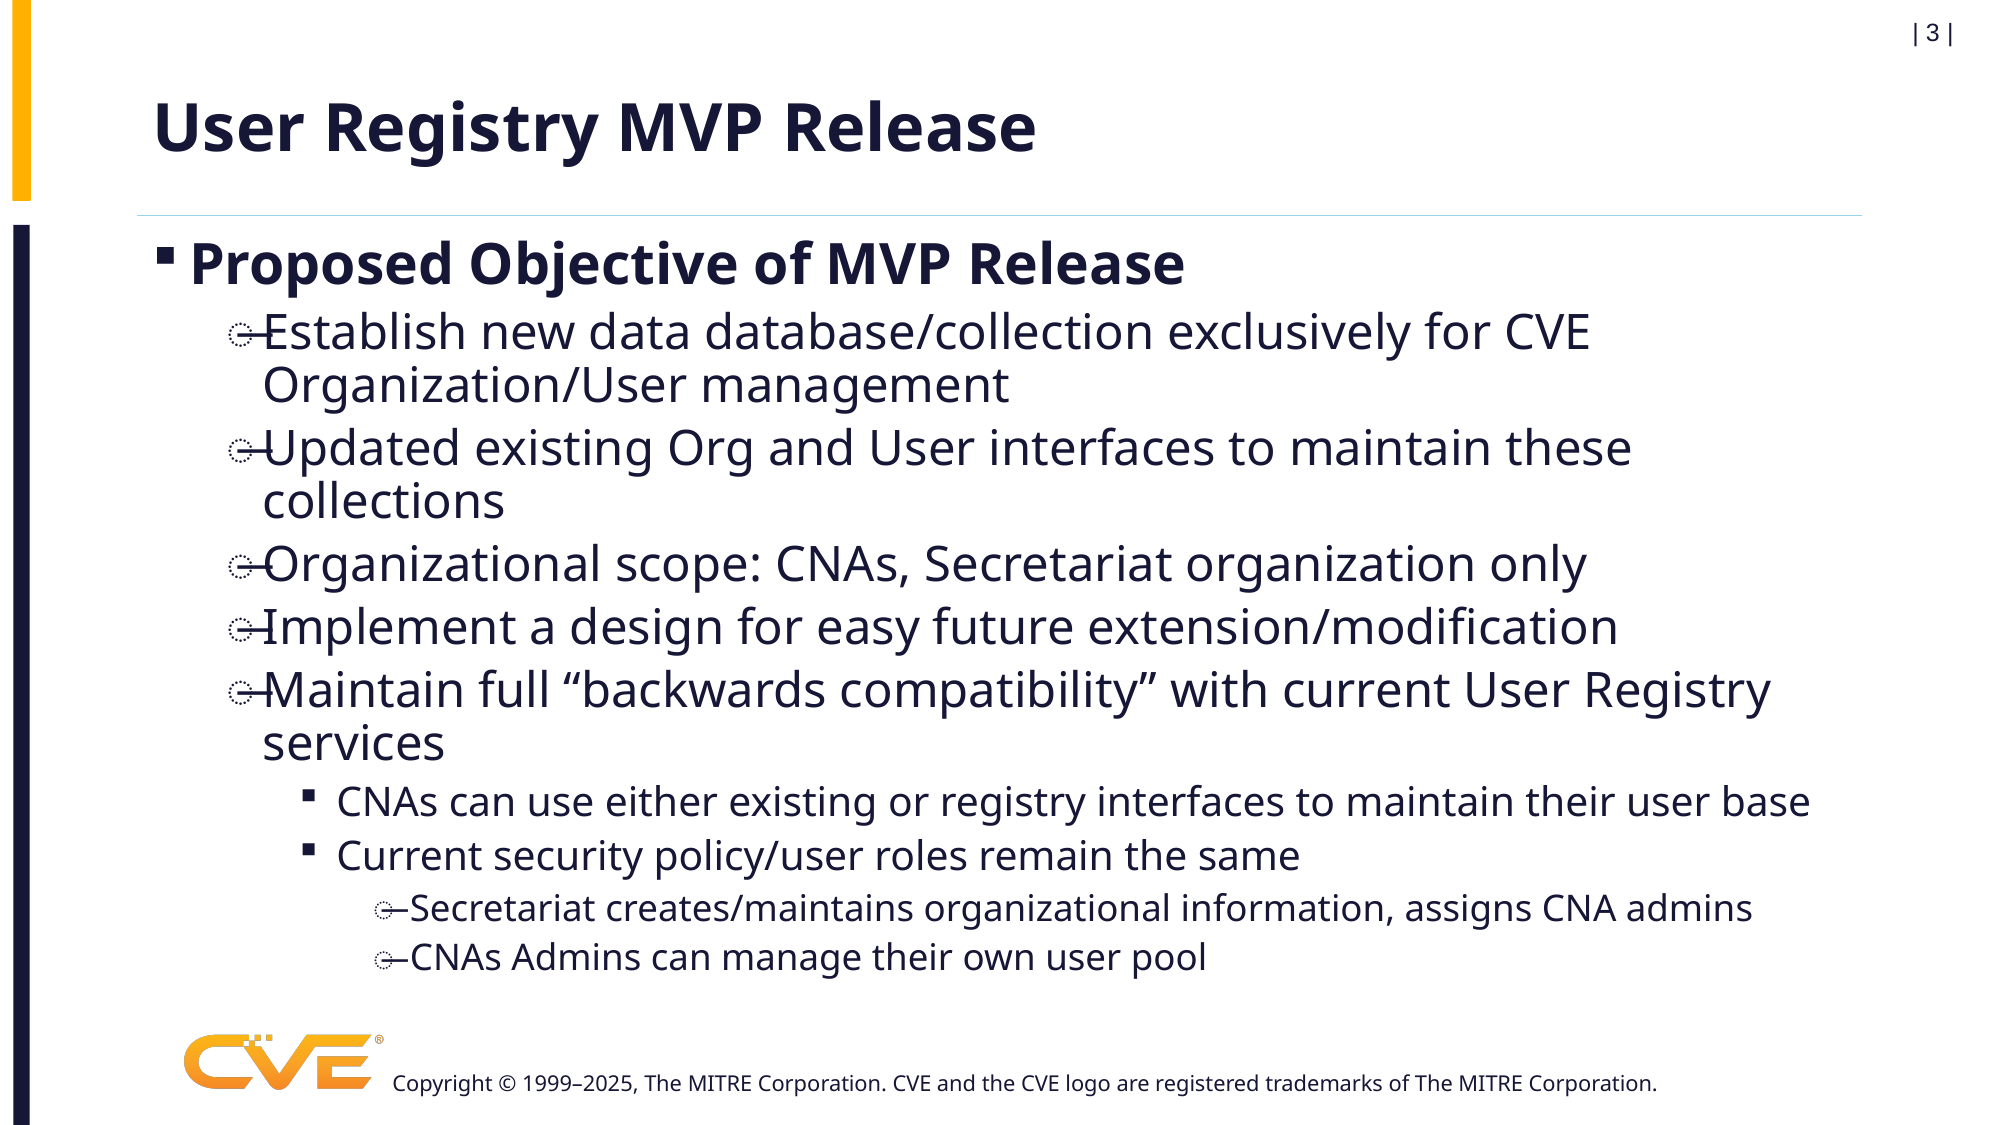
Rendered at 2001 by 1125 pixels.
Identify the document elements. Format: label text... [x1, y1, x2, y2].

title User Registry MVP Release [137, 59, 1863, 200]
slide_number | 3 | [1685, 9, 1976, 51]
picture [180, 1031, 386, 1092]
list Proposed Objective of MVP Release Establish new data database/collection exclusively for CVE Organization/User management Updated existing Org and User interfaces to maintain these collections Organizational scope: CNAs, Secretariat organization only Implement a design for easy future extension/modification Maintain full “backwards compatibility” with current User Registry services CNAs can use either existing or registry interfaces to maintain their user base Current security policy/user roles remain the same Secretariat creates/maintains organizational information, assigns CNA admins CNAs Admins can manage their own user pool [137, 227, 1863, 1000]
